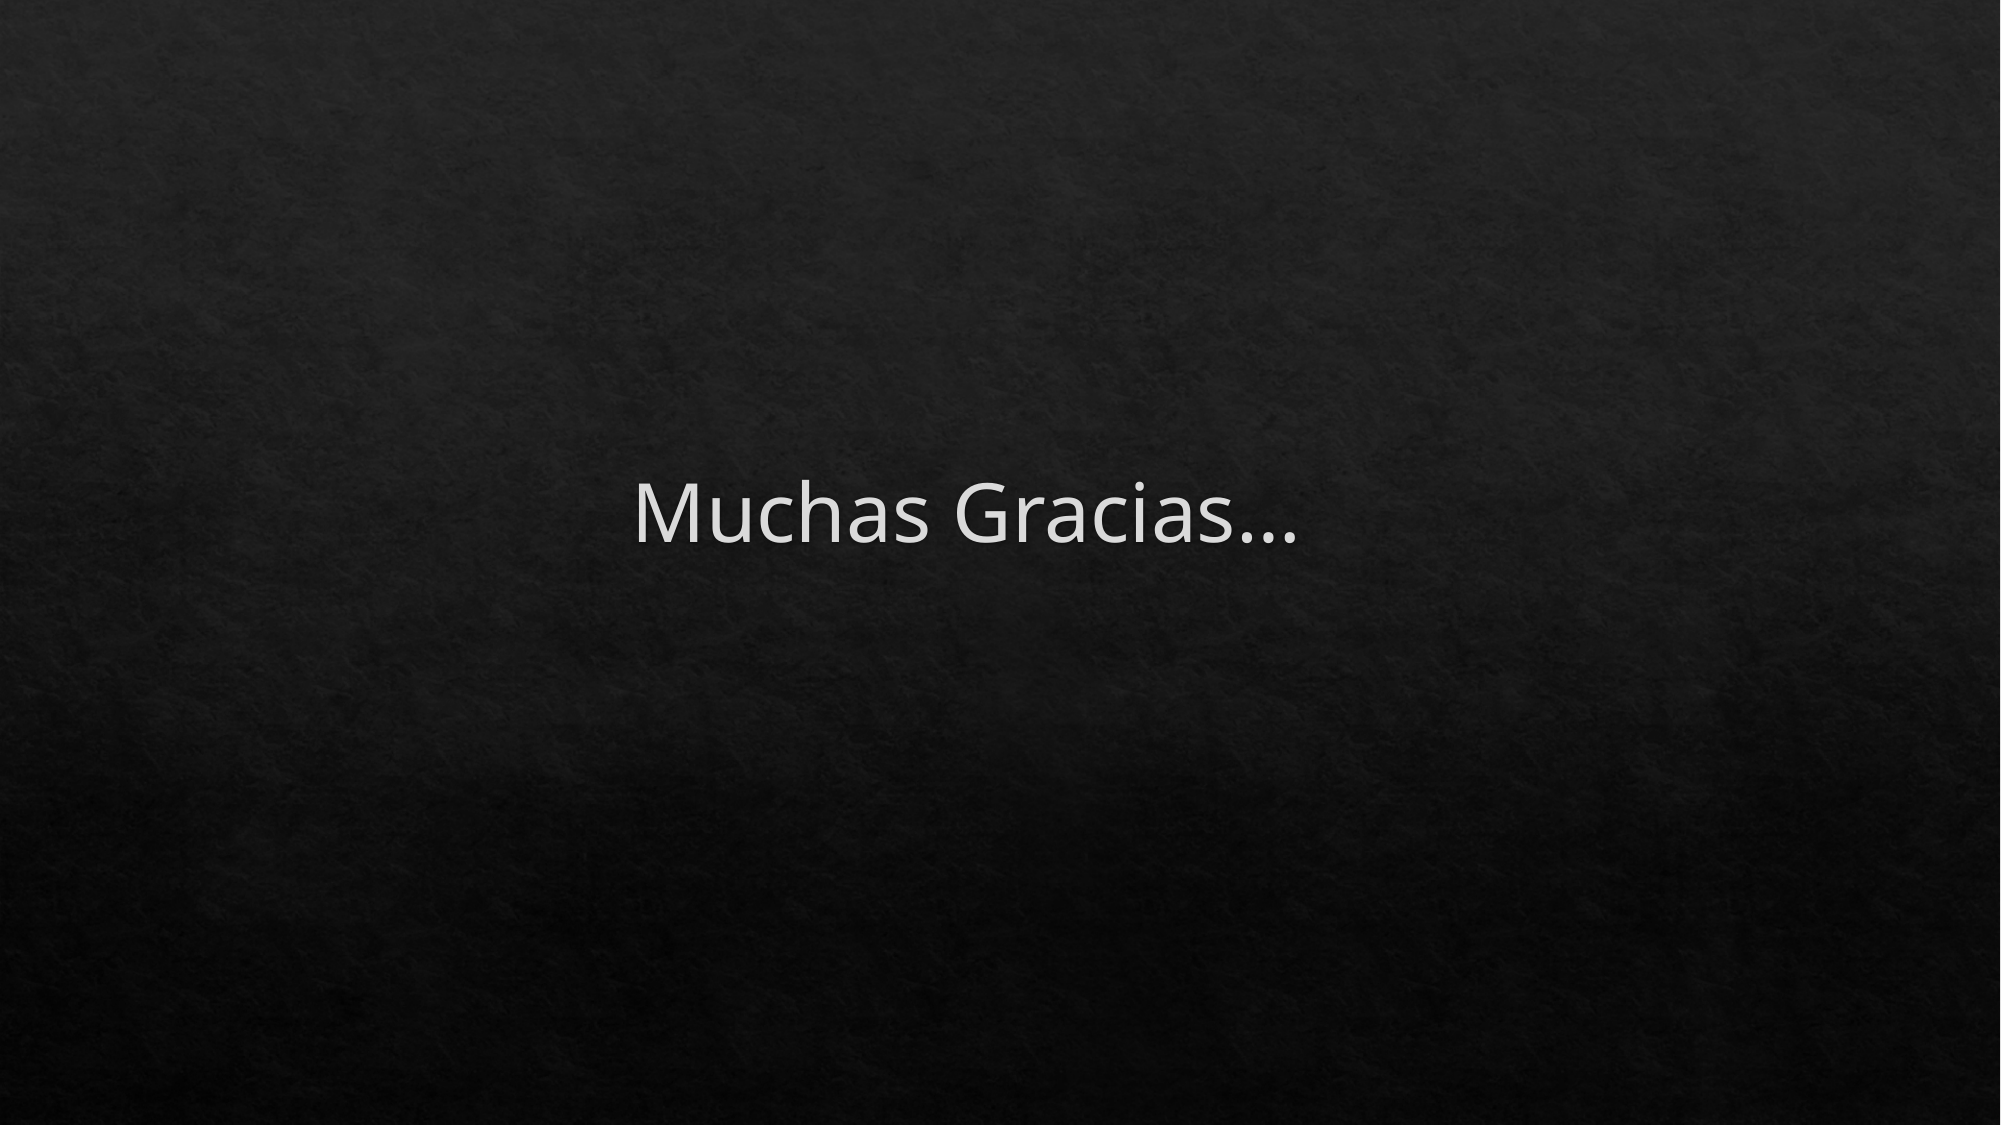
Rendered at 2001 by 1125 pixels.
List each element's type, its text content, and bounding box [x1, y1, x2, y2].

text_box Muchas Gracias… [580, 420, 1354, 600]
